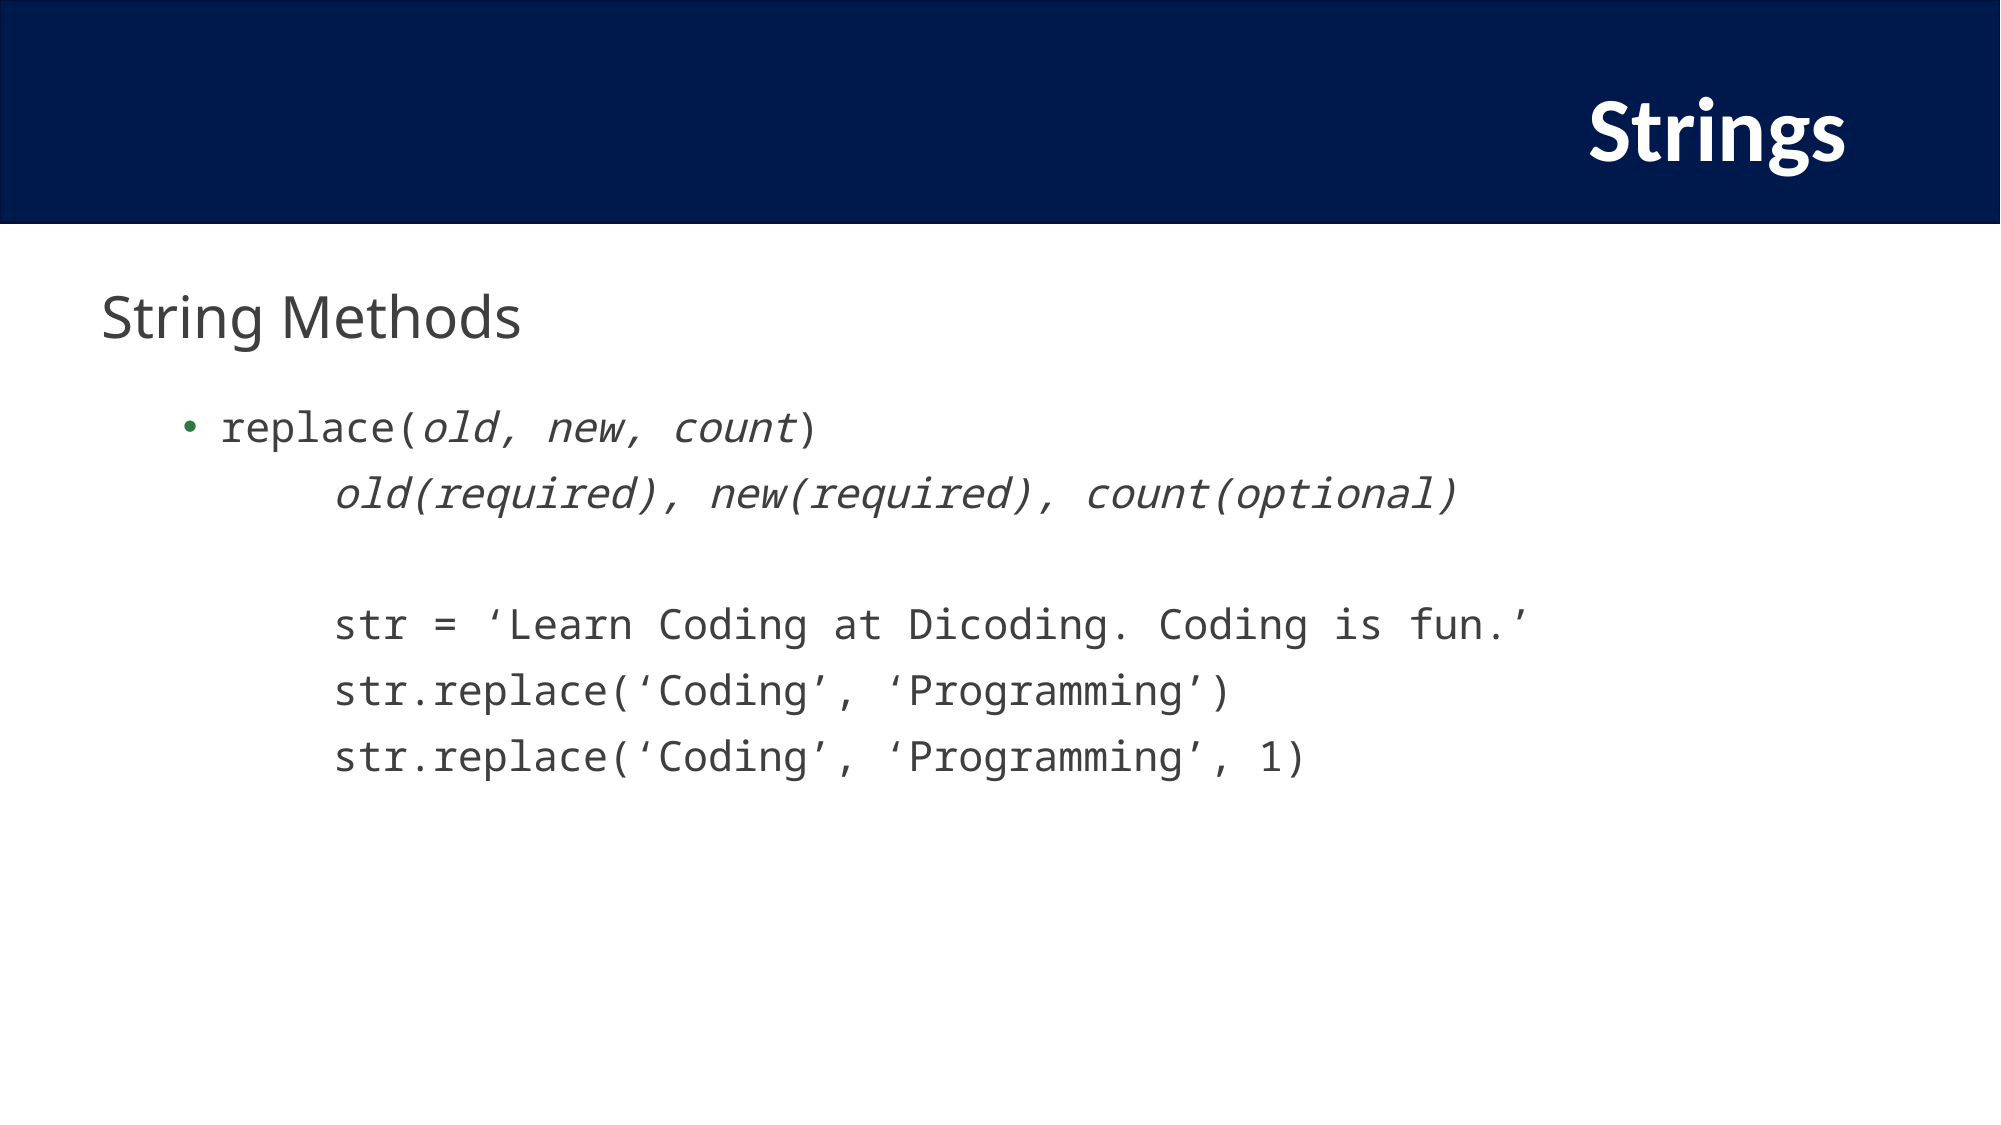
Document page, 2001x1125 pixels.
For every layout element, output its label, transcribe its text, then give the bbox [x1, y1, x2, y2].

text_box [0, 0, 2000, 223]
text_box replace(old, new, count) old(required), new(required), count(optional) str = ‘Learn Coding at Dicoding. Coding is fun.’ str.replace(‘Coding’, ‘Programming’) str.replace(‘Coding’, ‘Programming’, 1) [167, 398, 1946, 1091]
title Strings [85, 34, 1863, 223]
text_box String Methods [86, 280, 1196, 418]
